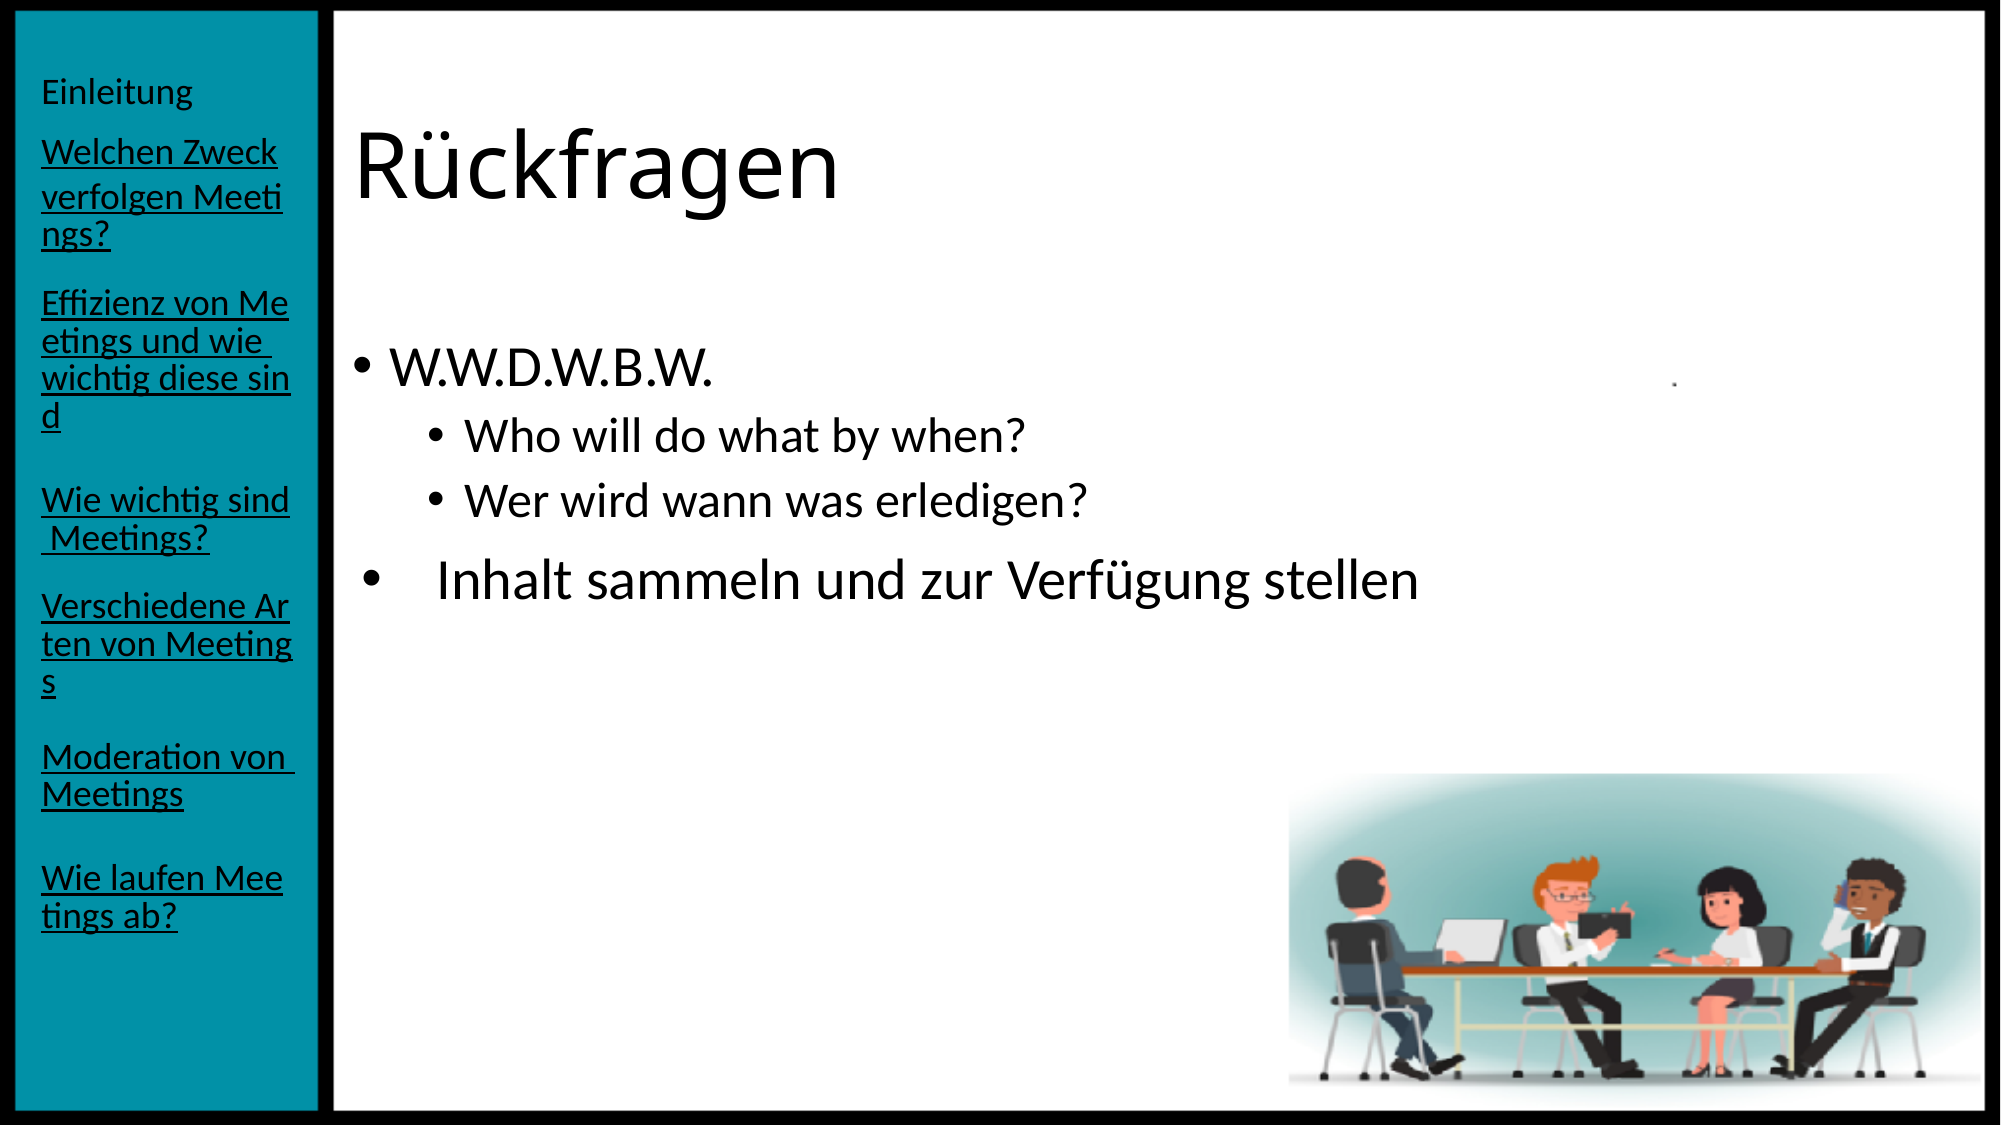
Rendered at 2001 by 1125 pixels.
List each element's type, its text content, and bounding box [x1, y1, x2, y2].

picture [0, 0, 2001, 1125]
title Rückfragen [337, 59, 1863, 278]
list W.W.D.W.B.W. Who will do what by when? Wer wird wann was erledigen? Inhalt sammeln und zur Verfügung stellen [337, 328, 1863, 1043]
